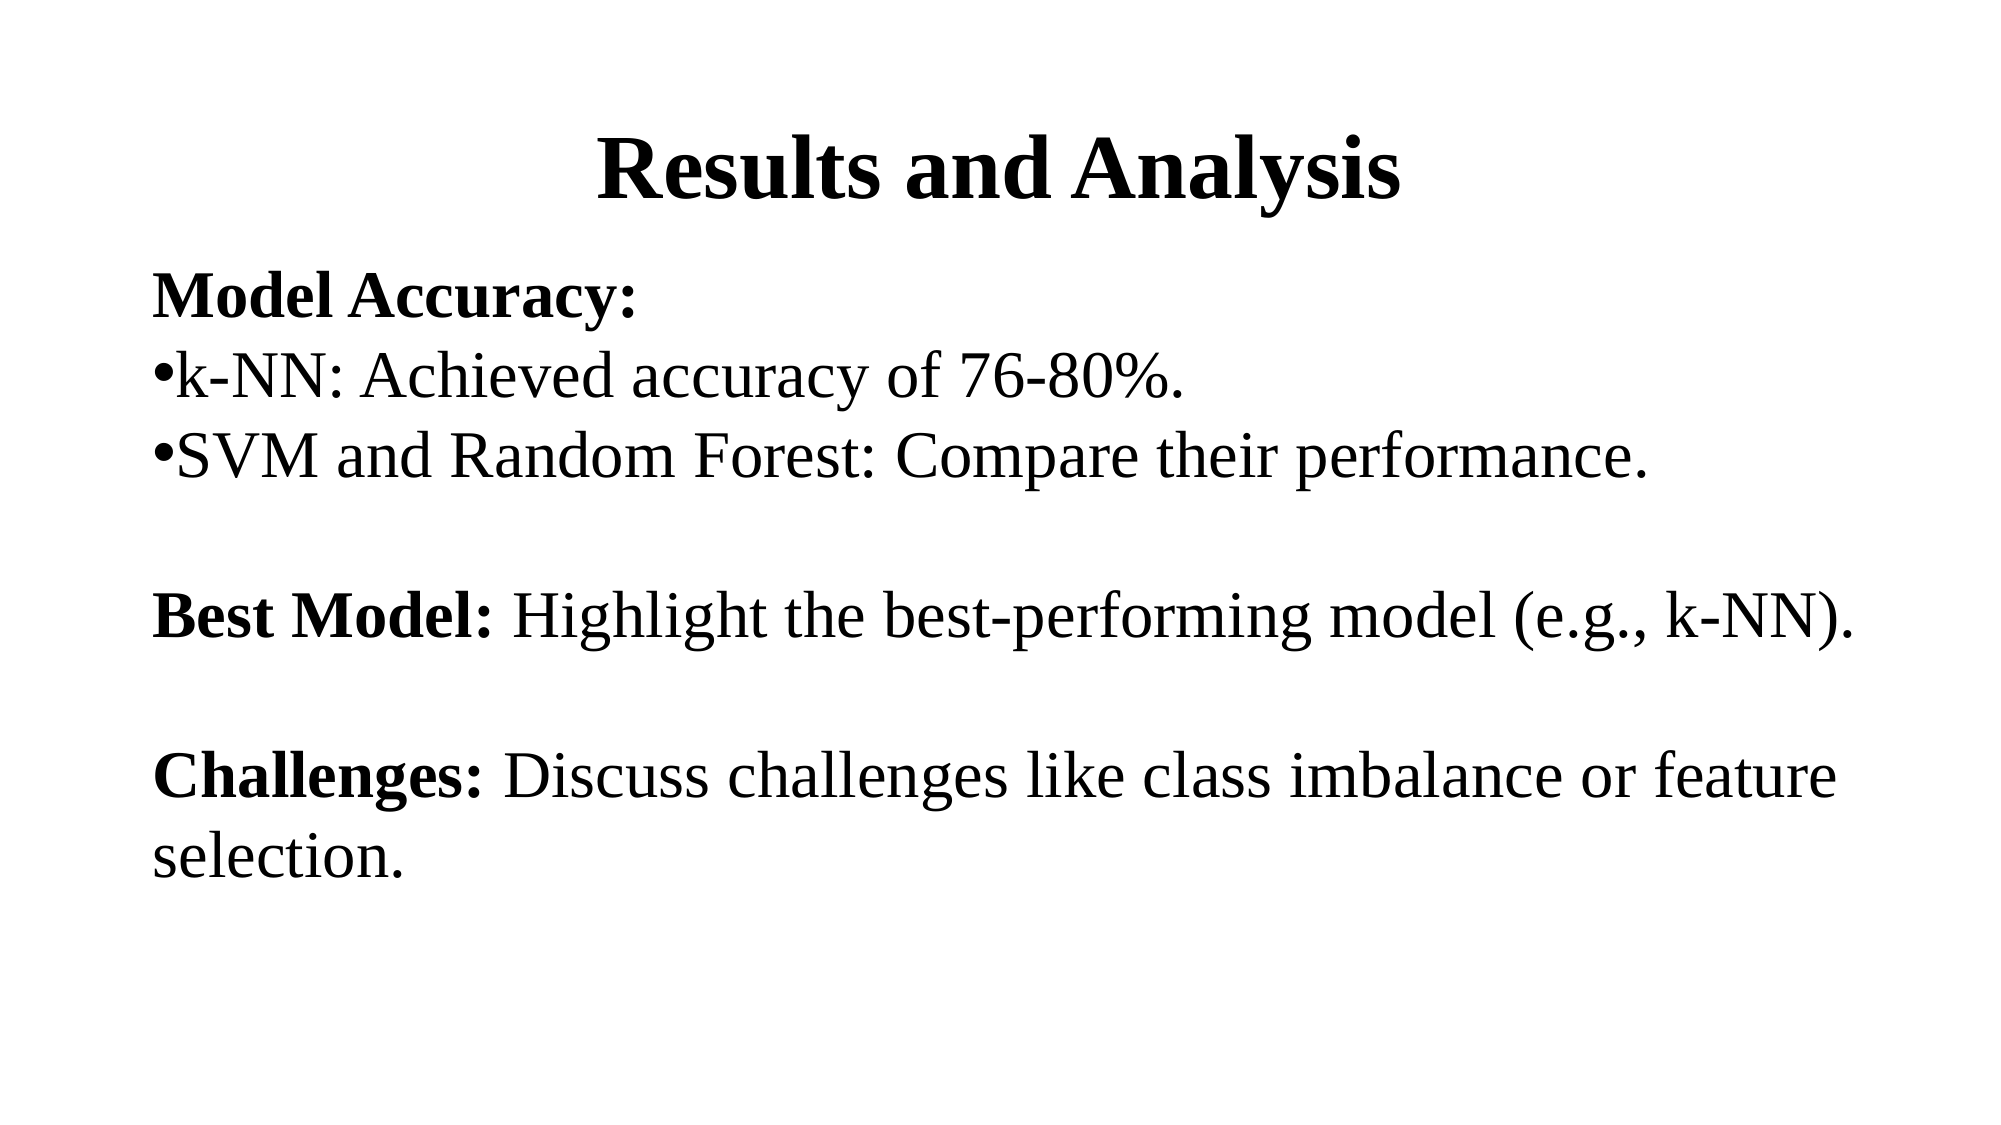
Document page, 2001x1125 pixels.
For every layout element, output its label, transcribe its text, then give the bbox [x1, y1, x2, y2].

list Model Accuracy: k-NN: Achieved accuracy of 76-80%. SVM and Random Forest: Compare their performance. Best Model: Highlight the best-performing model (e.g., k-NN). Challenges: Discuss challenges like class imbalance or feature selection. [137, 243, 1889, 899]
title Results and Analysis [137, 59, 1863, 243]
